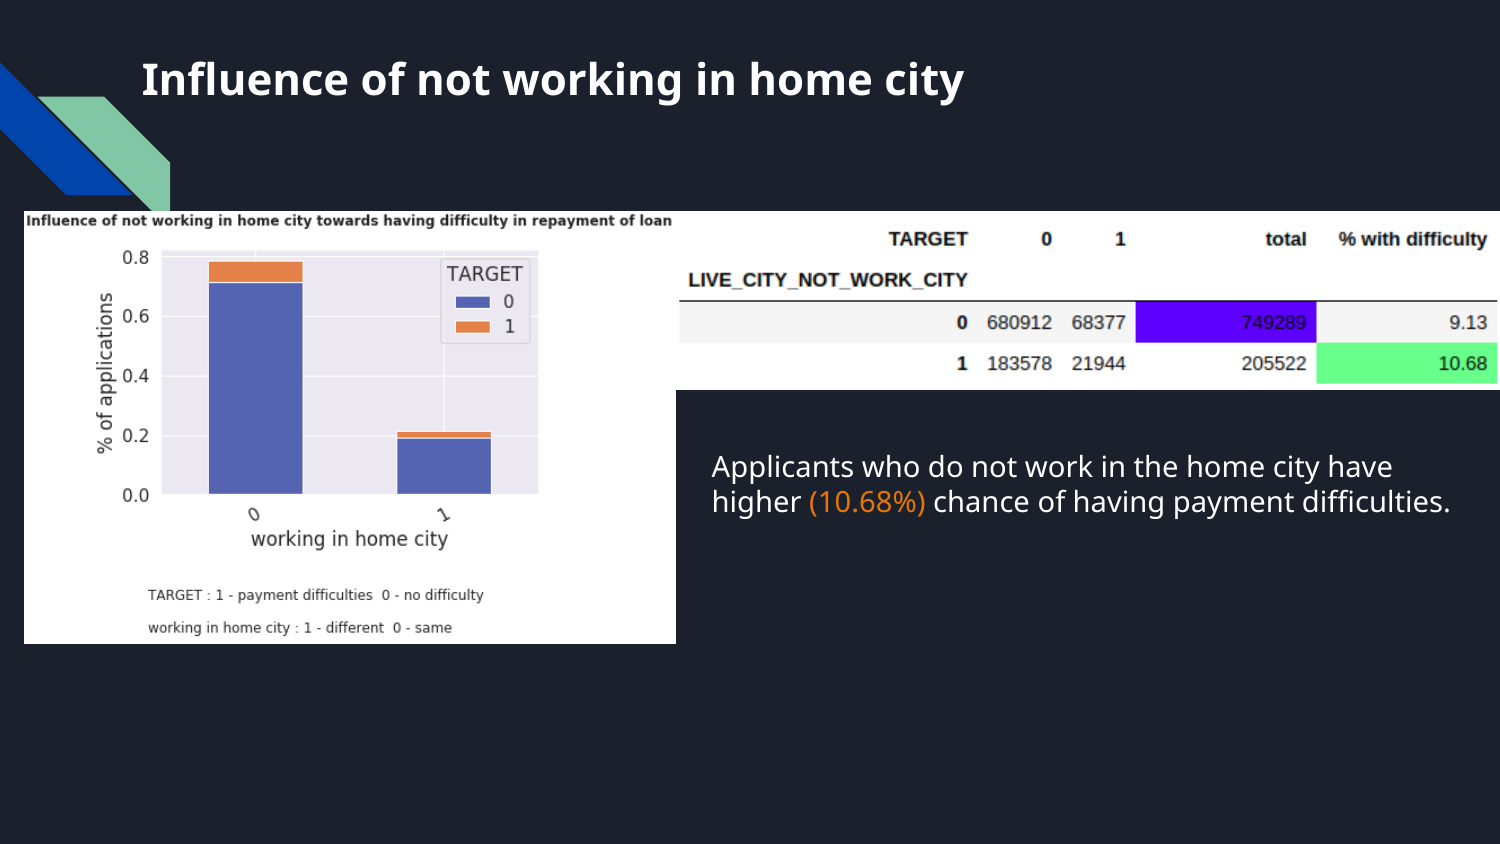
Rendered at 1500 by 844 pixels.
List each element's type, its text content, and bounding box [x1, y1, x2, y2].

picture [24, 211, 1500, 644]
title Influence of not working in home city [126, 36, 1282, 187]
text_box Applicants who do not work in the home city have higher (10.68%) chance of having payment difficulties. [696, 433, 1480, 534]
